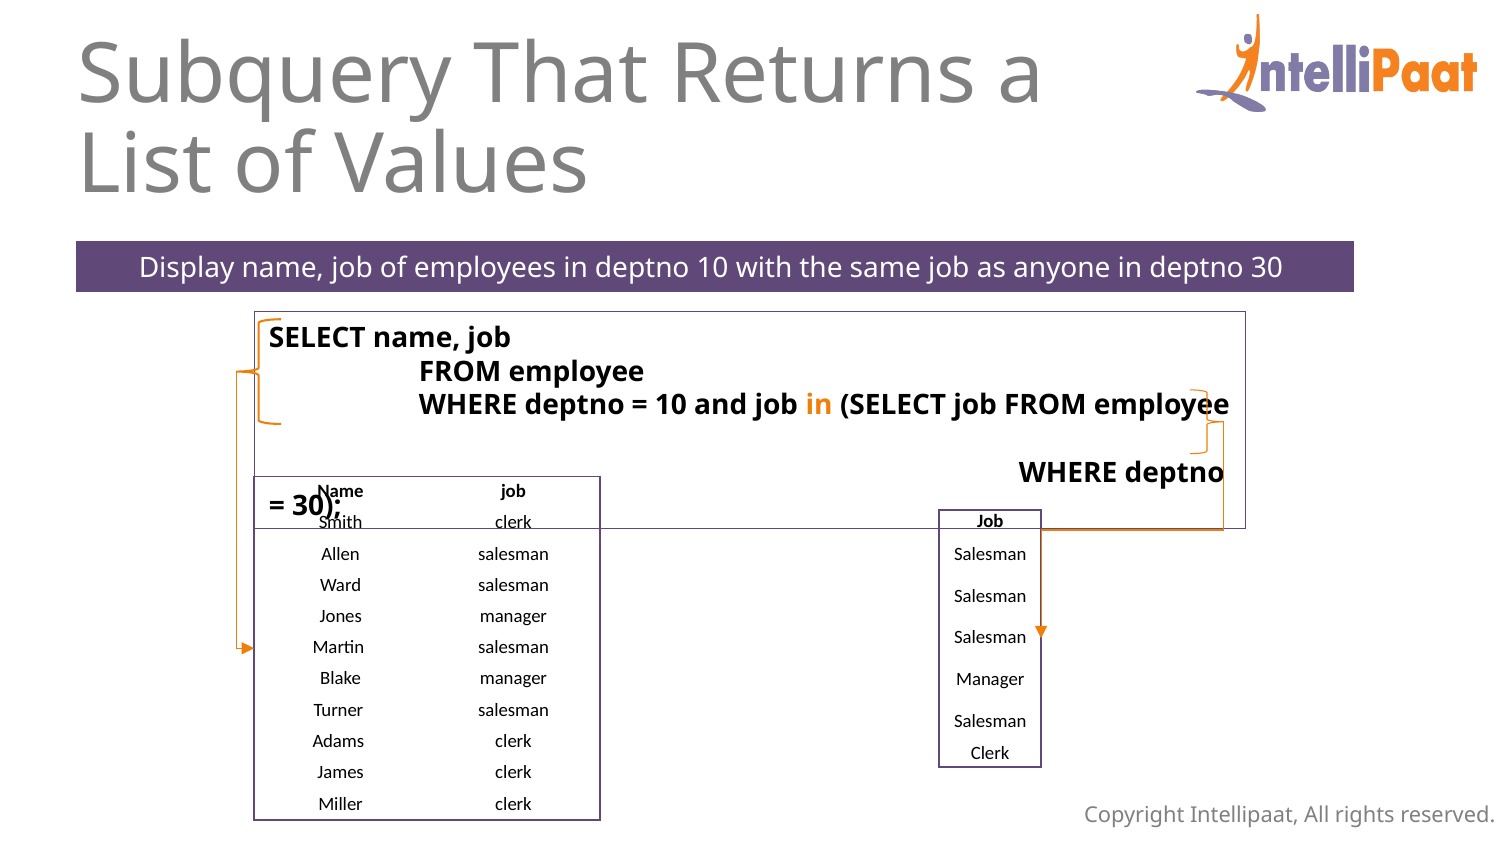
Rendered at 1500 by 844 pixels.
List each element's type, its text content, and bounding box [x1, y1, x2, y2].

table_cell Miller [255, 789, 427, 819]
text_box SELECT name, job FROM employee WHERE deptno = 10 and job in (SELECT job FROM employee WHERE deptno = 30); [254, 311, 1246, 529]
table_cell Manager [940, 659, 1040, 701]
table_cell Ward [255, 570, 427, 601]
table_cell salesman [427, 633, 599, 664]
table_cell Salesman [940, 534, 1040, 576]
text_box Subquery That Returns a List of Values [77, 23, 1143, 119]
text_box Display name, job of employees in deptno 10 with the same job as anyone in deptno 30 [76, 241, 1354, 292]
table_cell salesman [427, 539, 599, 570]
text_box [239, 318, 282, 425]
table_header Job [940, 511, 1040, 534]
table_cell Jones [255, 601, 427, 633]
table_cell manager [427, 601, 599, 633]
table_cell clerk [427, 758, 599, 789]
table_cell salesman [427, 695, 599, 726]
text_box [1190, 389, 1218, 421]
table_cell clerk [427, 508, 599, 539]
table_cell clerk [427, 789, 599, 819]
table_cell Allen [255, 539, 427, 570]
table_cell Turner [255, 695, 427, 726]
picture [1196, 14, 1477, 112]
table_cell Salesman [940, 576, 1040, 617]
table_cell manager [427, 664, 599, 695]
table_header job [427, 477, 599, 508]
table_cell Salesman [940, 617, 1040, 659]
table_cell Clerk [940, 743, 1040, 766]
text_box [1041, 421, 1224, 639]
table_cell James [255, 758, 427, 789]
table_cell Blake [255, 664, 427, 695]
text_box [236, 371, 255, 649]
table_cell clerk [427, 726, 599, 758]
table_header Name [255, 477, 427, 508]
table_cell Martin [255, 633, 427, 664]
table_cell salesman [427, 570, 599, 601]
table_cell Salesman [940, 701, 1040, 743]
table_cell Smith [255, 508, 427, 539]
table_cell Adams [255, 726, 427, 758]
